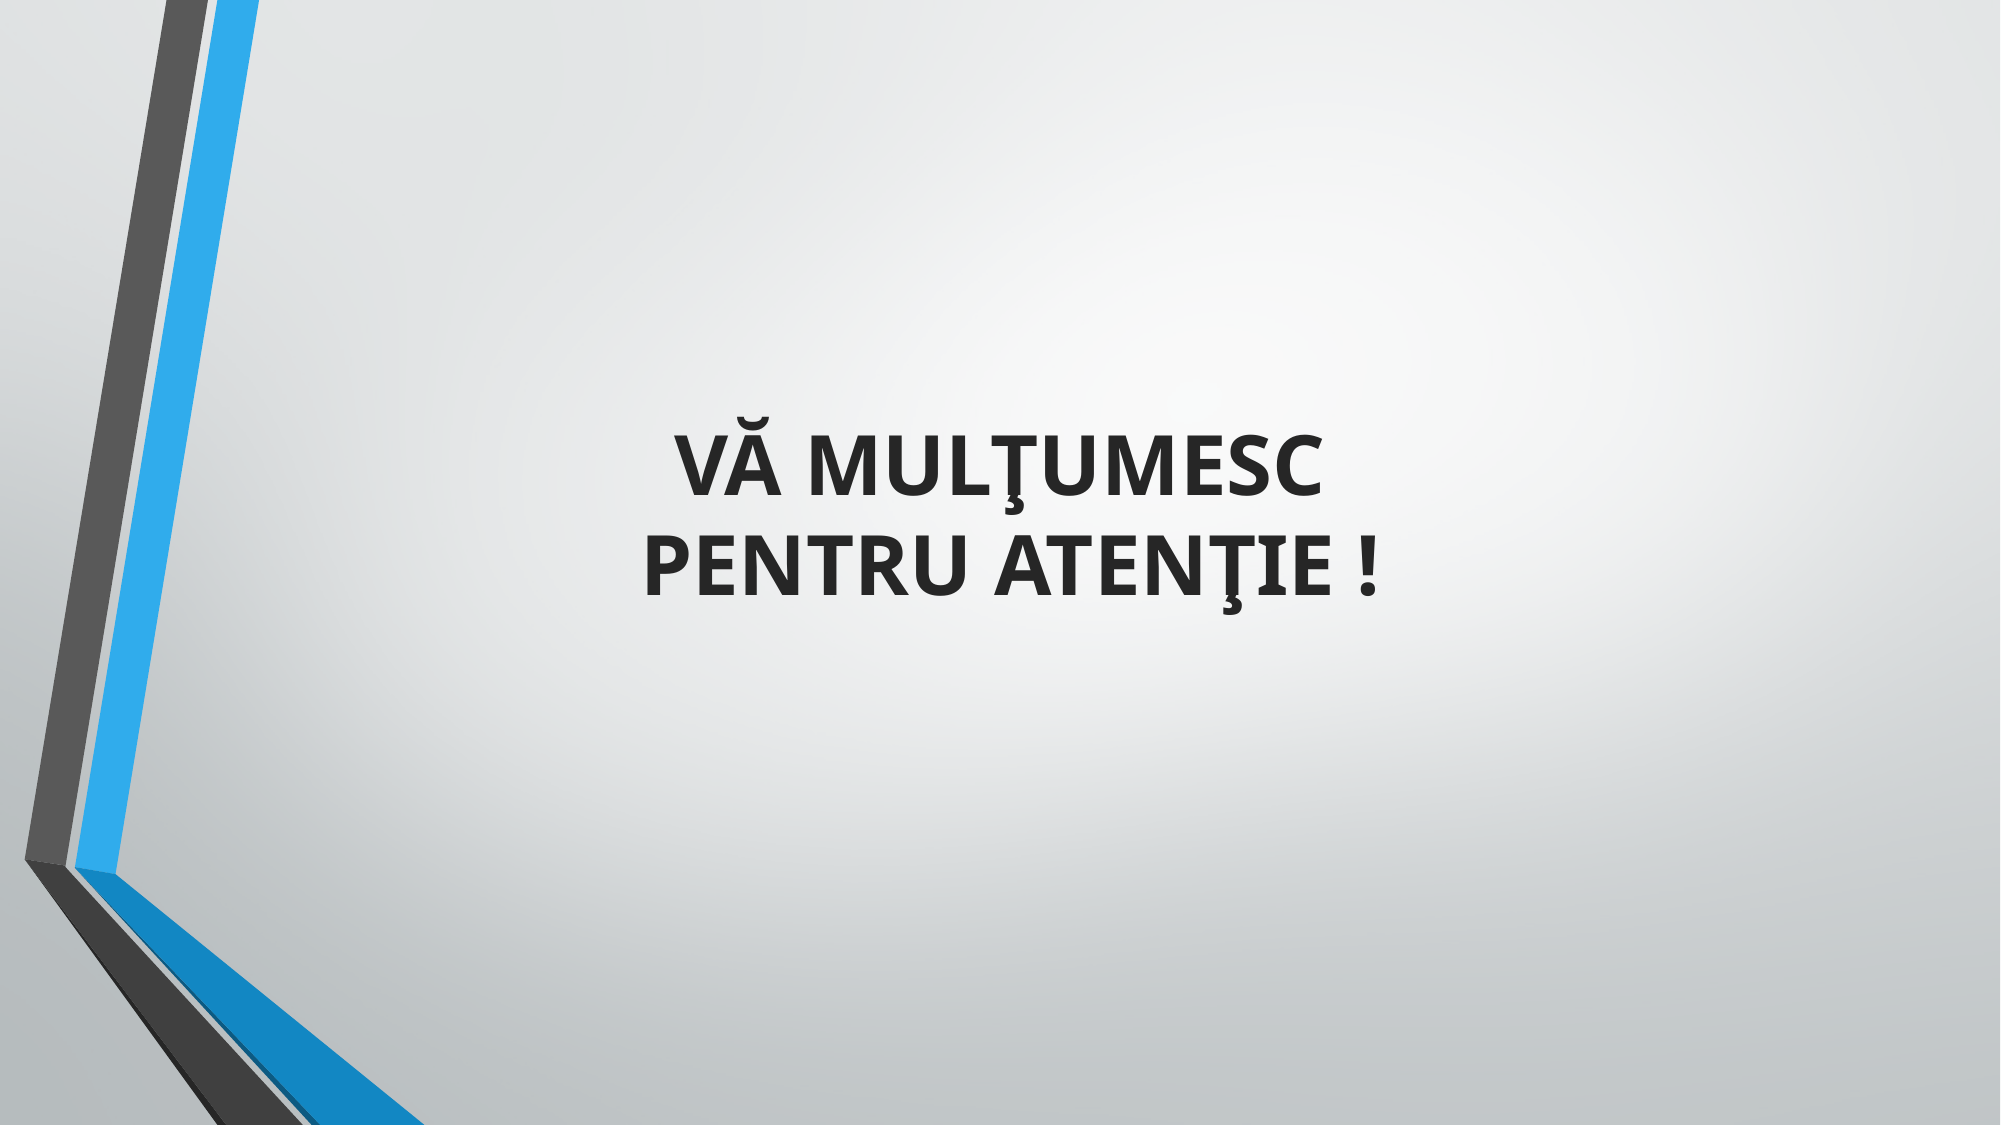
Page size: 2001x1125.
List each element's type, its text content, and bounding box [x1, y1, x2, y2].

title VĂ MULŢUMESC PENTRU ATENŢIE ! [0, 368, 2000, 657]
